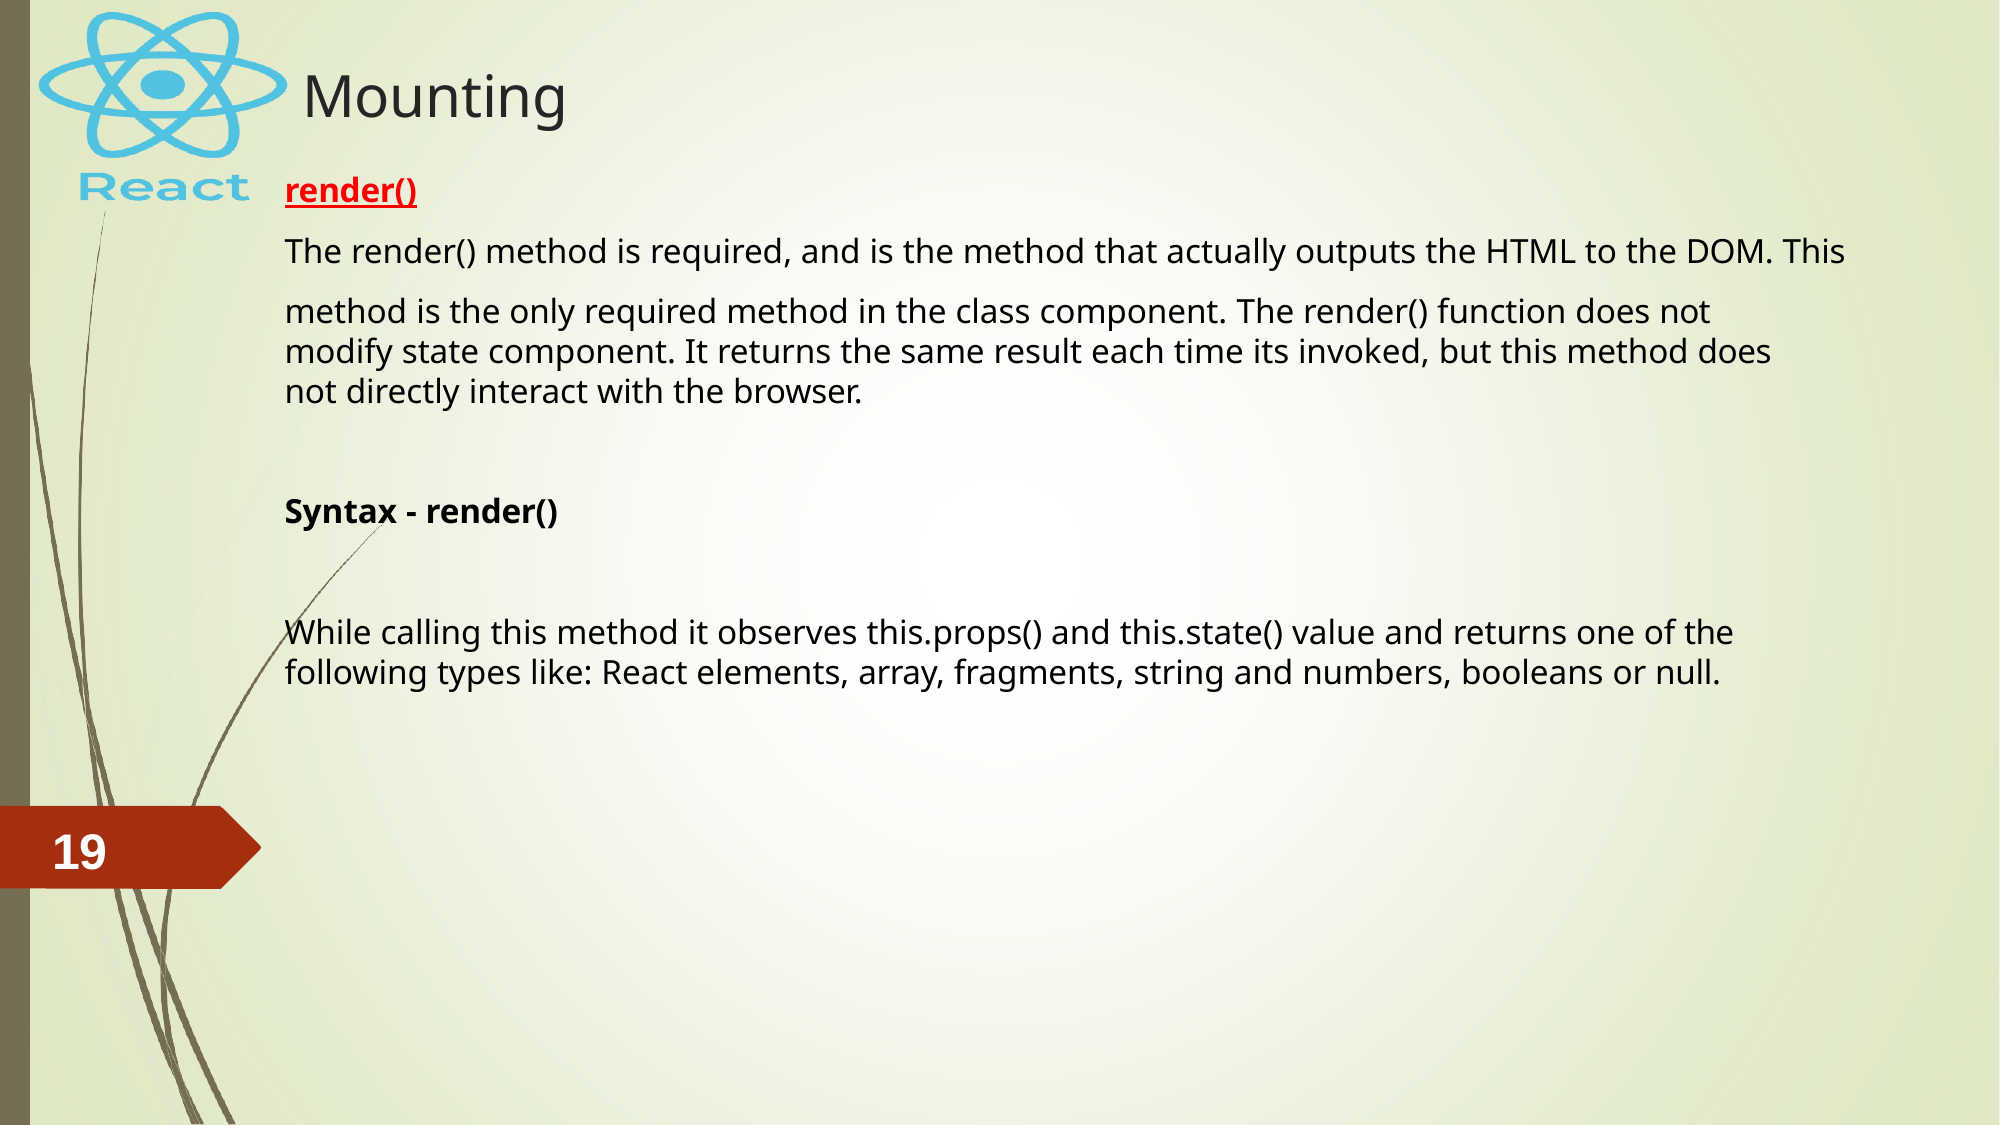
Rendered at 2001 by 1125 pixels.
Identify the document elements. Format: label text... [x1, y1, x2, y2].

picture [0, 0, 2000, 1125]
text_box render() The render() method is required, and is the method that actually outputs the HTML to the DOM. This method is the only required method in the class component. The render() function does not modify state component. It returns the same result each time its invoked, but this method does not directly interact with the browser. Syntax - render() While calling this method it observes this.props() and this.state() value and returns one of the following types like: React elements, array, fragments, string and numbers, booleans or null. [282, 146, 1913, 691]
title Mounting [330, 56, 574, 146]
text_box [0, 805, 261, 889]
text_box 19 [50, 817, 111, 880]
